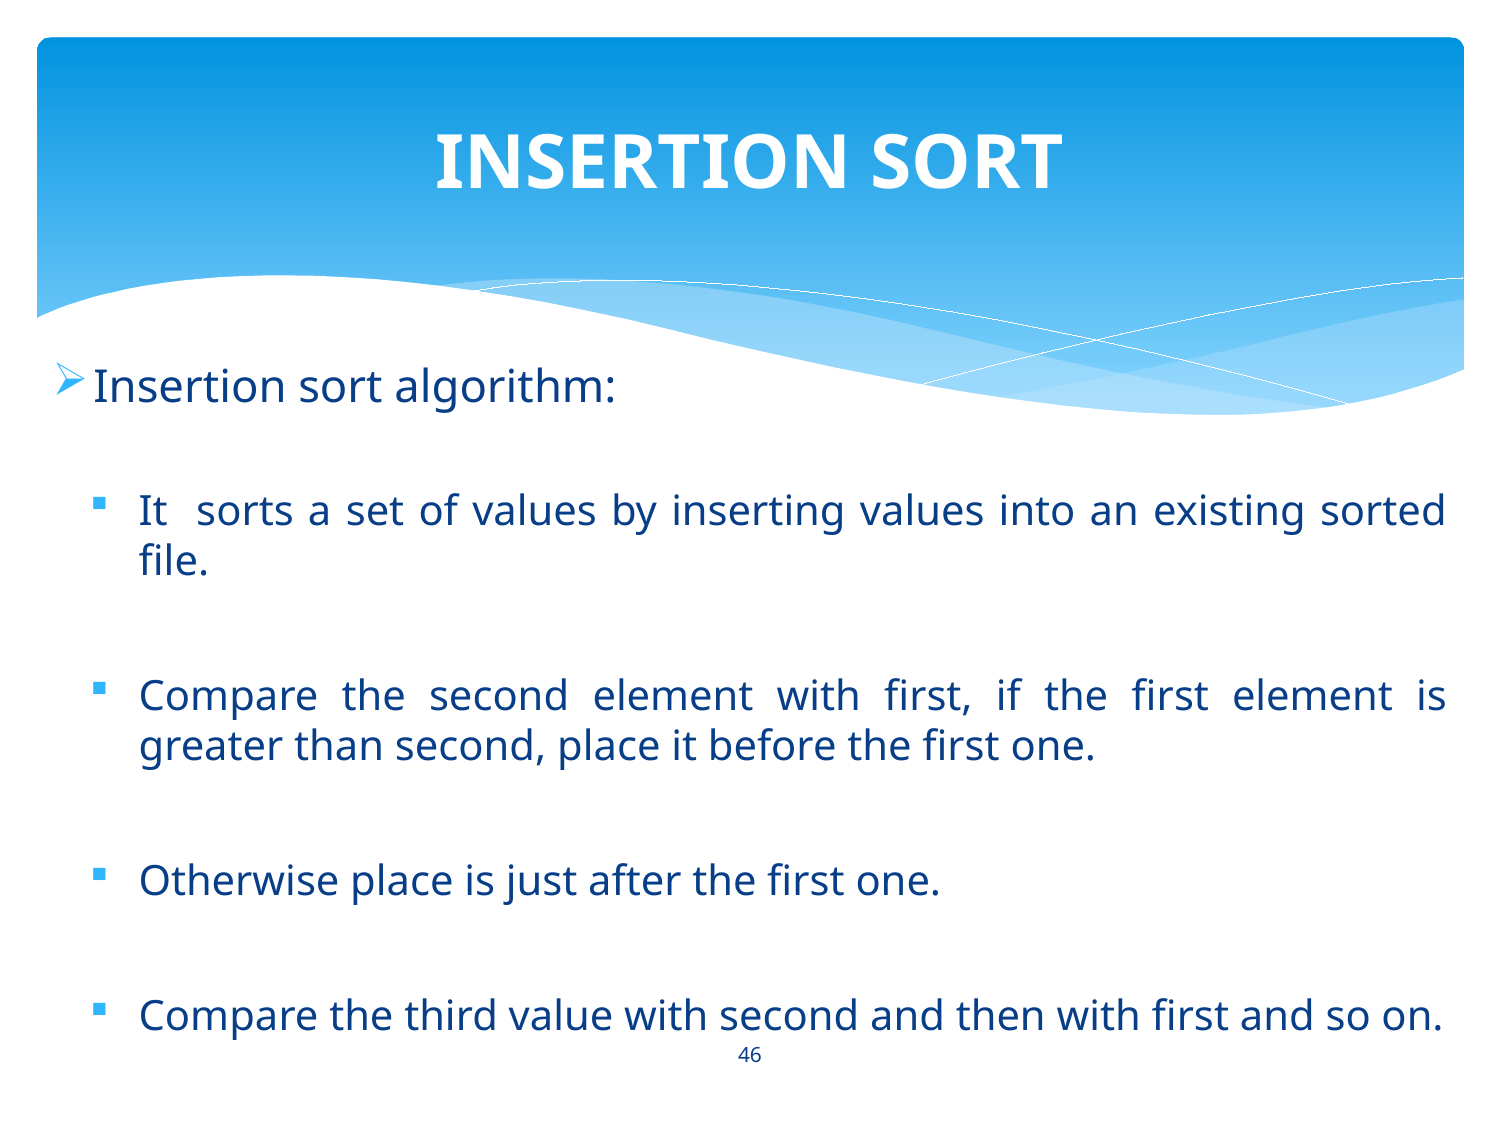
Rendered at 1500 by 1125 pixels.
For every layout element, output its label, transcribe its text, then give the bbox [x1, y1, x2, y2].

list Insertion sort algorithm: It sorts a set of values by inserting values into an existing sorted file. Compare the second element with first, if the first element is greater than second, place it before the first one. Otherwise place is just after the first one. Compare the third value with second and then with first and so on. [37, 350, 1463, 1088]
title INSERTION SORT [75, 55, 1425, 261]
